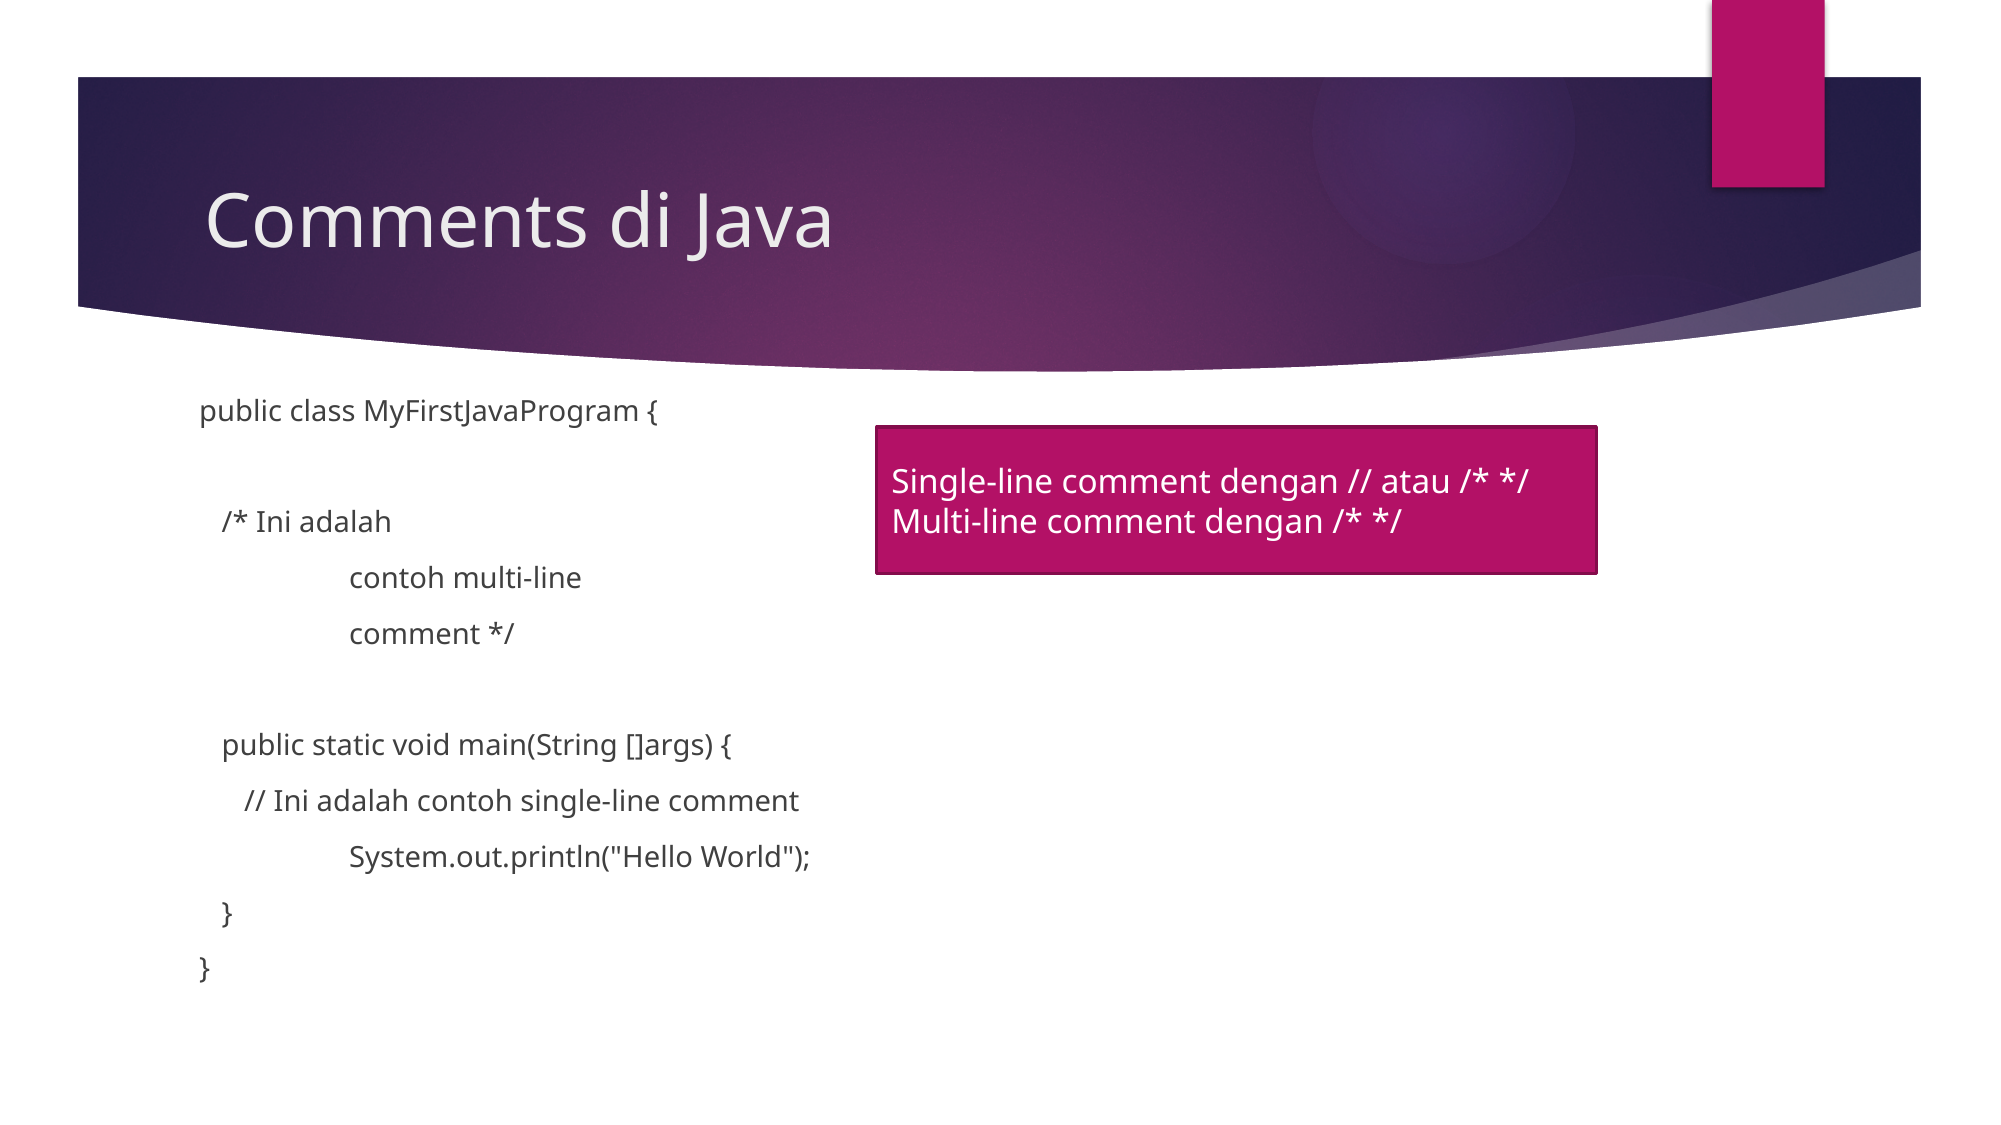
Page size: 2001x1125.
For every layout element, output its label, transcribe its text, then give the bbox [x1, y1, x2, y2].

list public class MyFirstJavaProgram { /* Ini adalah contoh multi-line comment */ public static void main(String []args) { // Ini adalah contoh single-line comment System.out.println("Hello World"); } } [184, 384, 1632, 945]
text_box Single-line comment dengan // atau /* */ Multi-line comment dengan /* */ [875, 425, 1598, 575]
title Comments di Java [189, 159, 1627, 276]
